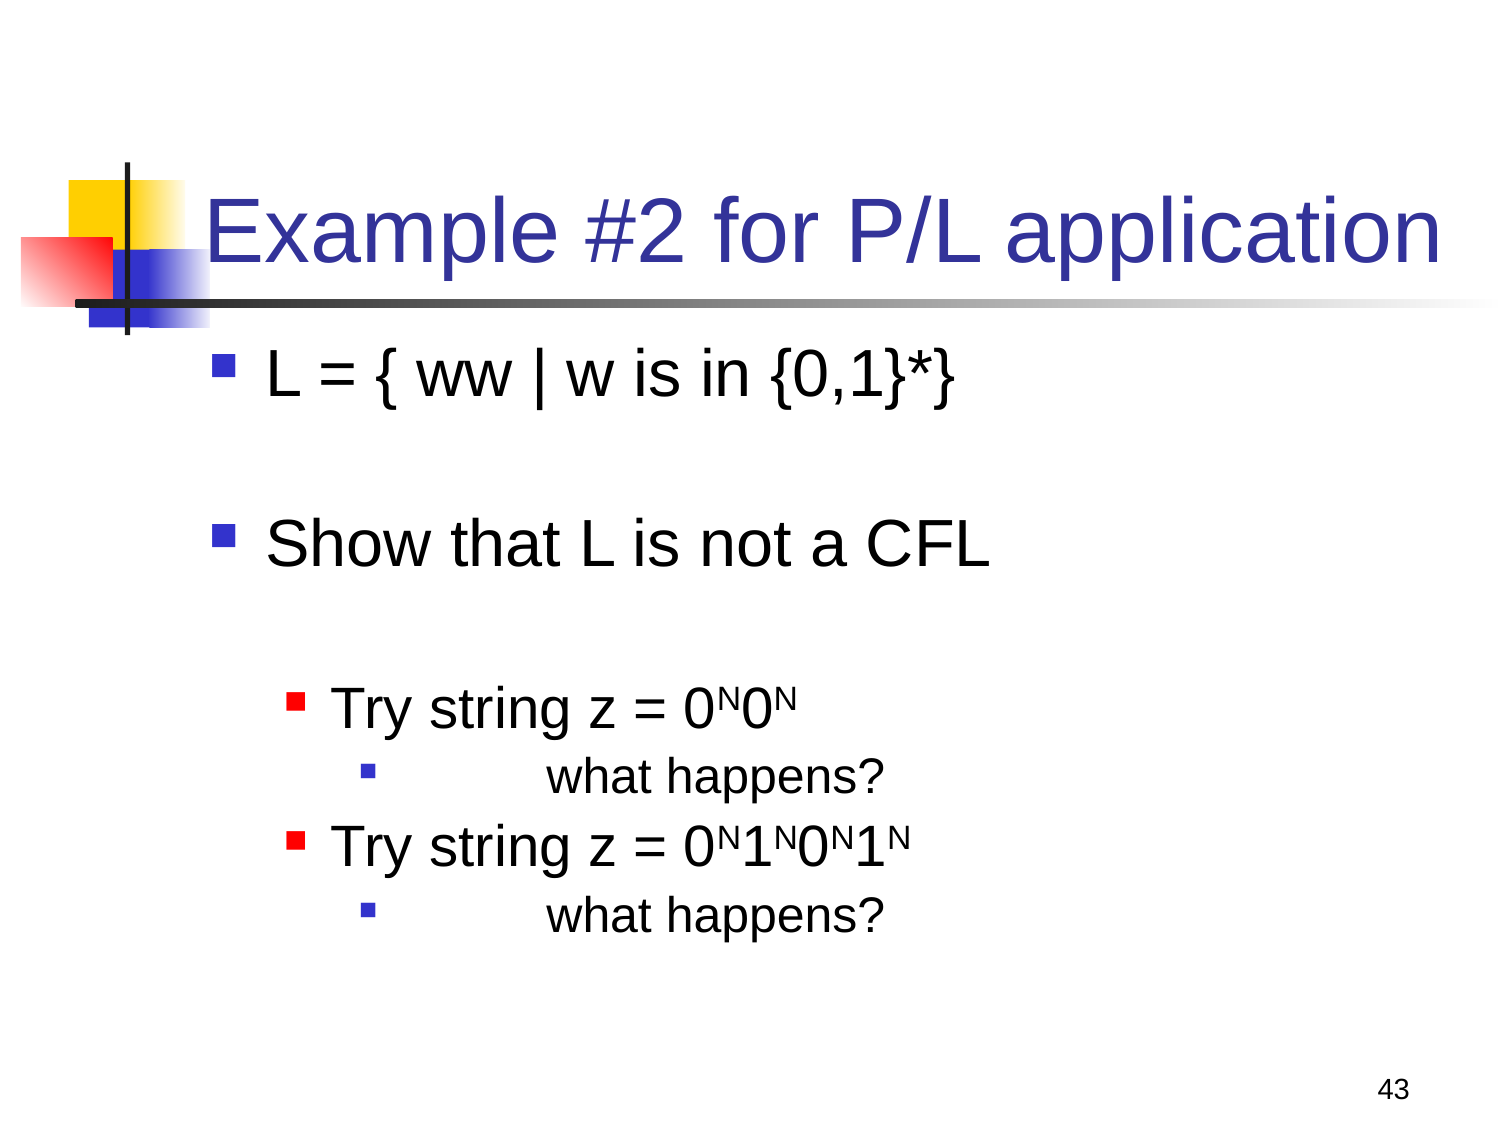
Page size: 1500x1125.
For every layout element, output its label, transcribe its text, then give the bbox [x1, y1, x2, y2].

list L = { ww | w is in {0,1}*} Show that L is not a CFL Try string z = 0N0N what happens? Try string z = 0N1N0N1N what happens? [193, 330, 1470, 1007]
title Example #2 for P/L application [188, 101, 1468, 289]
slide_number 43 [1112, 1037, 1426, 1113]
